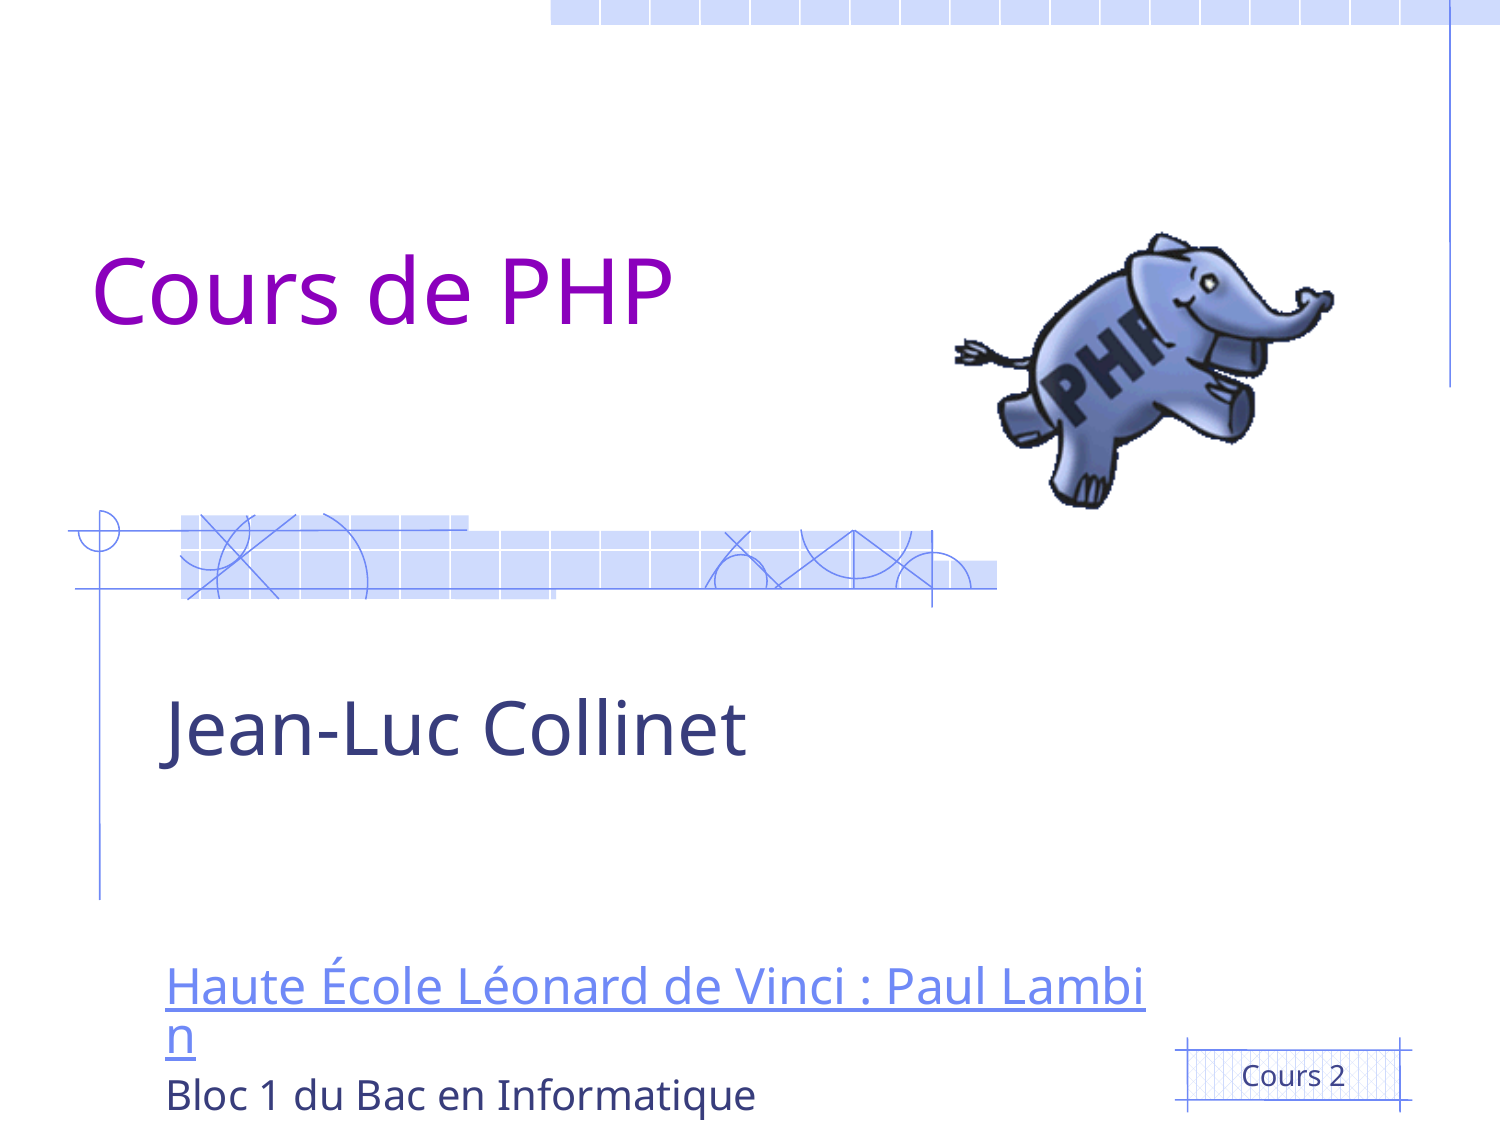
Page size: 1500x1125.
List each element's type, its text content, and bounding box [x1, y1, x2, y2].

subtitle Jean-Luc Collinet Haute École Léonard de Vinci : Paul Lambin Bloc 1 du Bac en Informatique [150, 624, 1188, 1125]
slide_number Cours 2 [1188, 1024, 1401, 1101]
picture [937, 222, 1351, 517]
title Cours de PHP [75, 137, 1375, 350]
